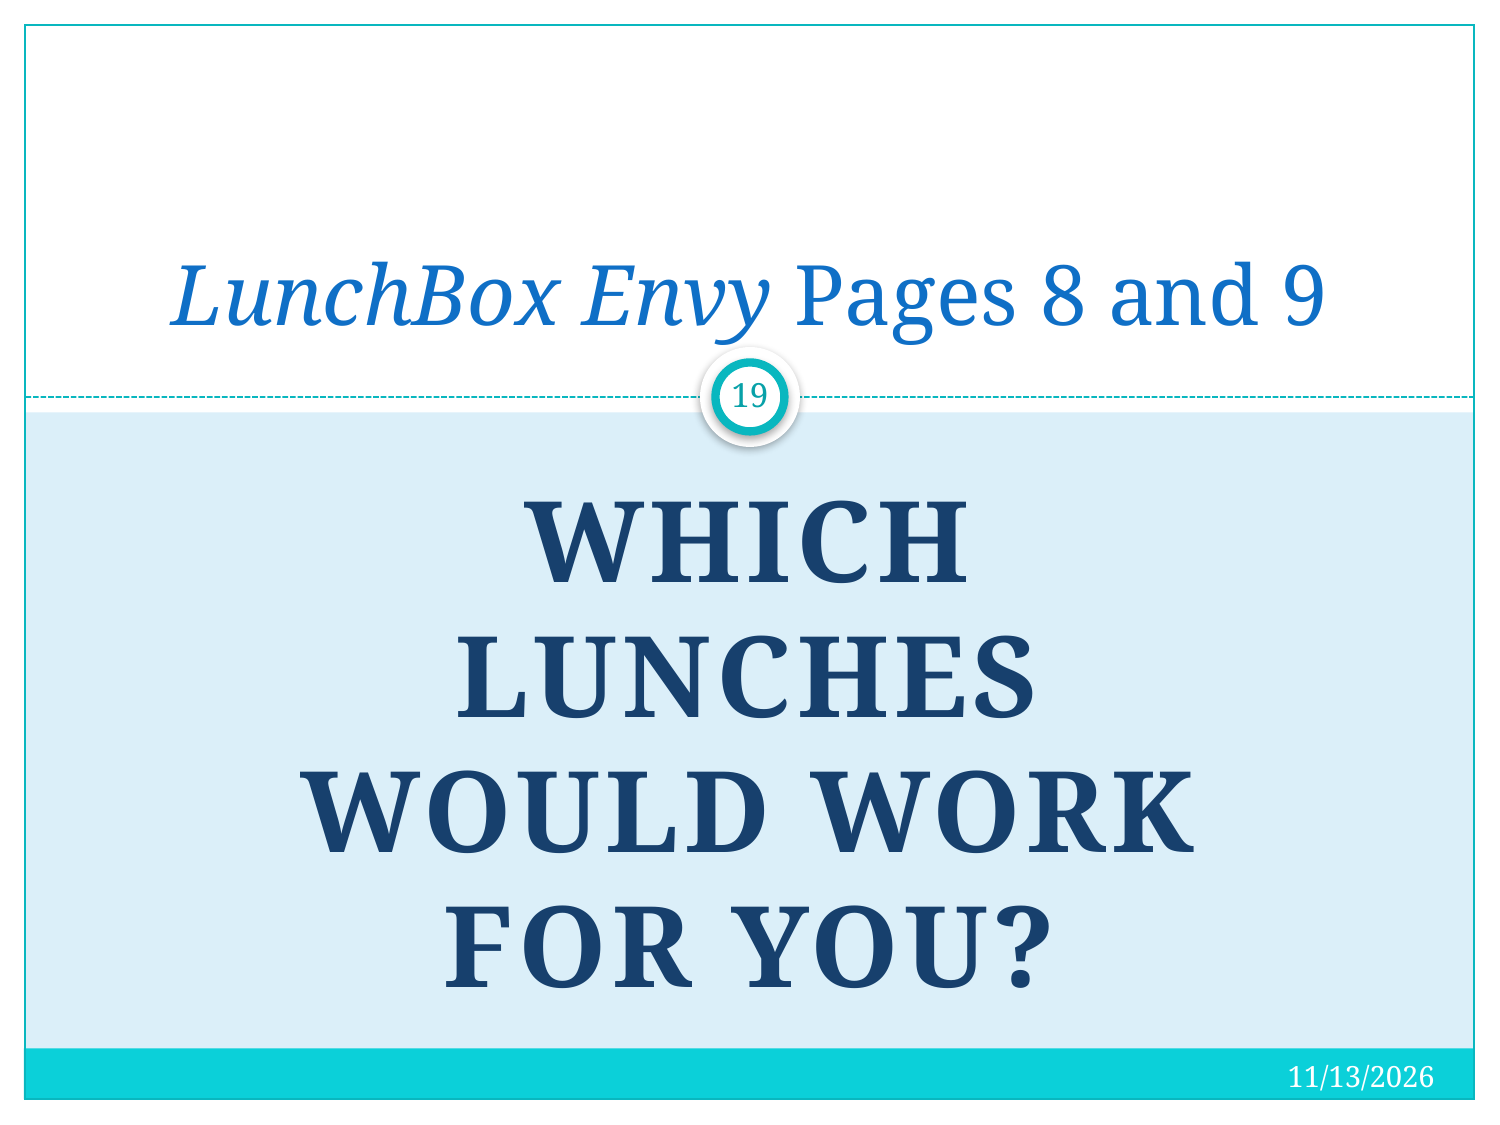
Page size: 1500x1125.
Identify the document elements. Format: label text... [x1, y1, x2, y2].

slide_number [950, 1050, 1450, 1111]
subtitle Which lunches would work for you? [225, 462, 1275, 750]
slide_number 19 [712, 360, 788, 434]
title LunchBox Envy Pages 8 and 9 [112, 62, 1388, 350]
